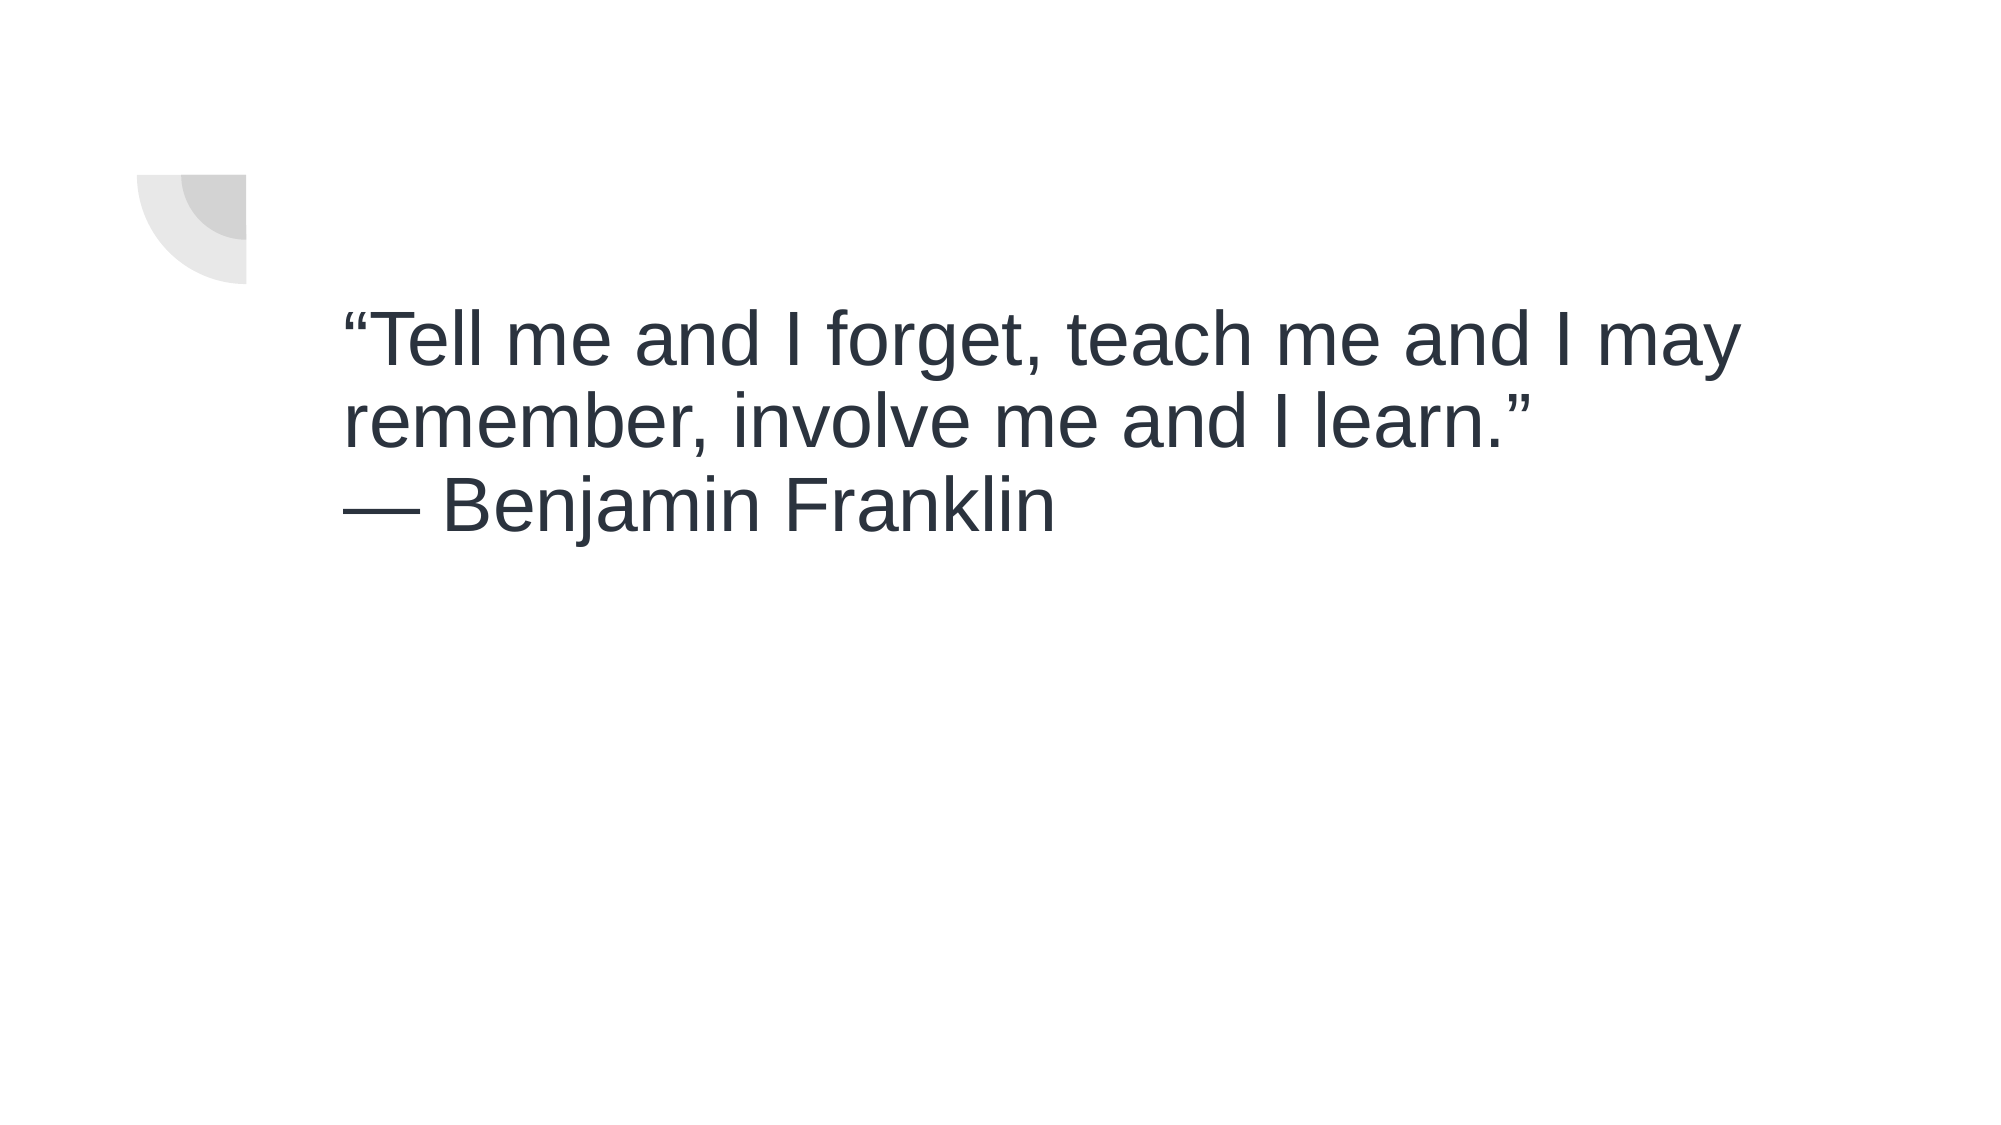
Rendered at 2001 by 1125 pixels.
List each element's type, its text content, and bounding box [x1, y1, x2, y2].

title “Tell me and I forget, teach me and I may remember, involve me and I learn.” ― Benjamin Franklin [328, 264, 2000, 583]
